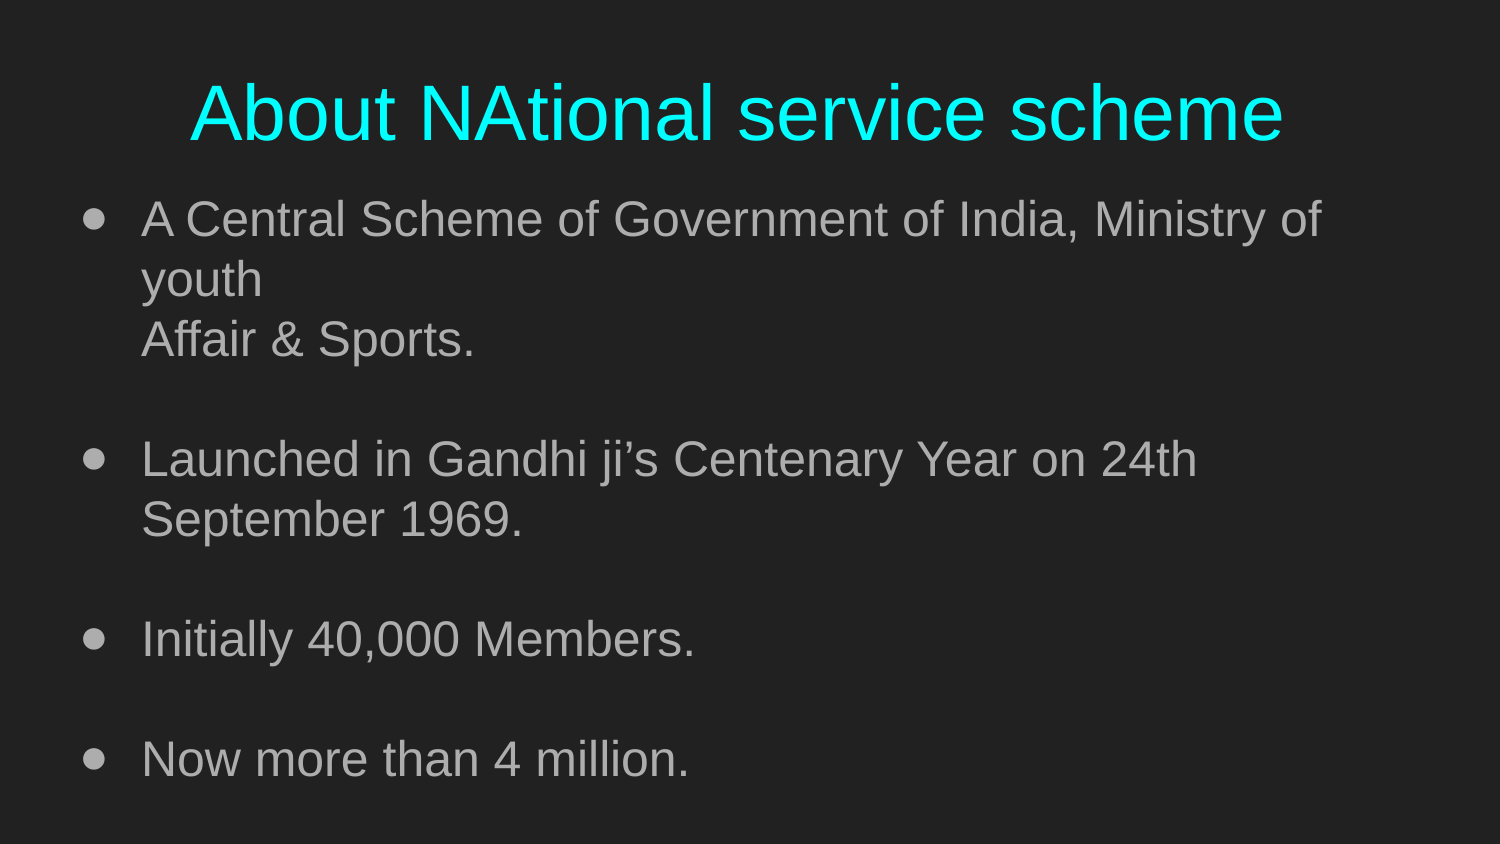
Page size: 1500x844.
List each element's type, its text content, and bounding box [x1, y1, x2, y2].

subtitle A Central Scheme of Government of India, Ministry of youth Affair & Sports. Launched in Gandhi ji’s Centenary Year on 24th September 1969. Initially 40,000 Members. Now more than 4 million. [51, 171, 1449, 831]
title About NAtional service scheme [64, 41, 1411, 171]
